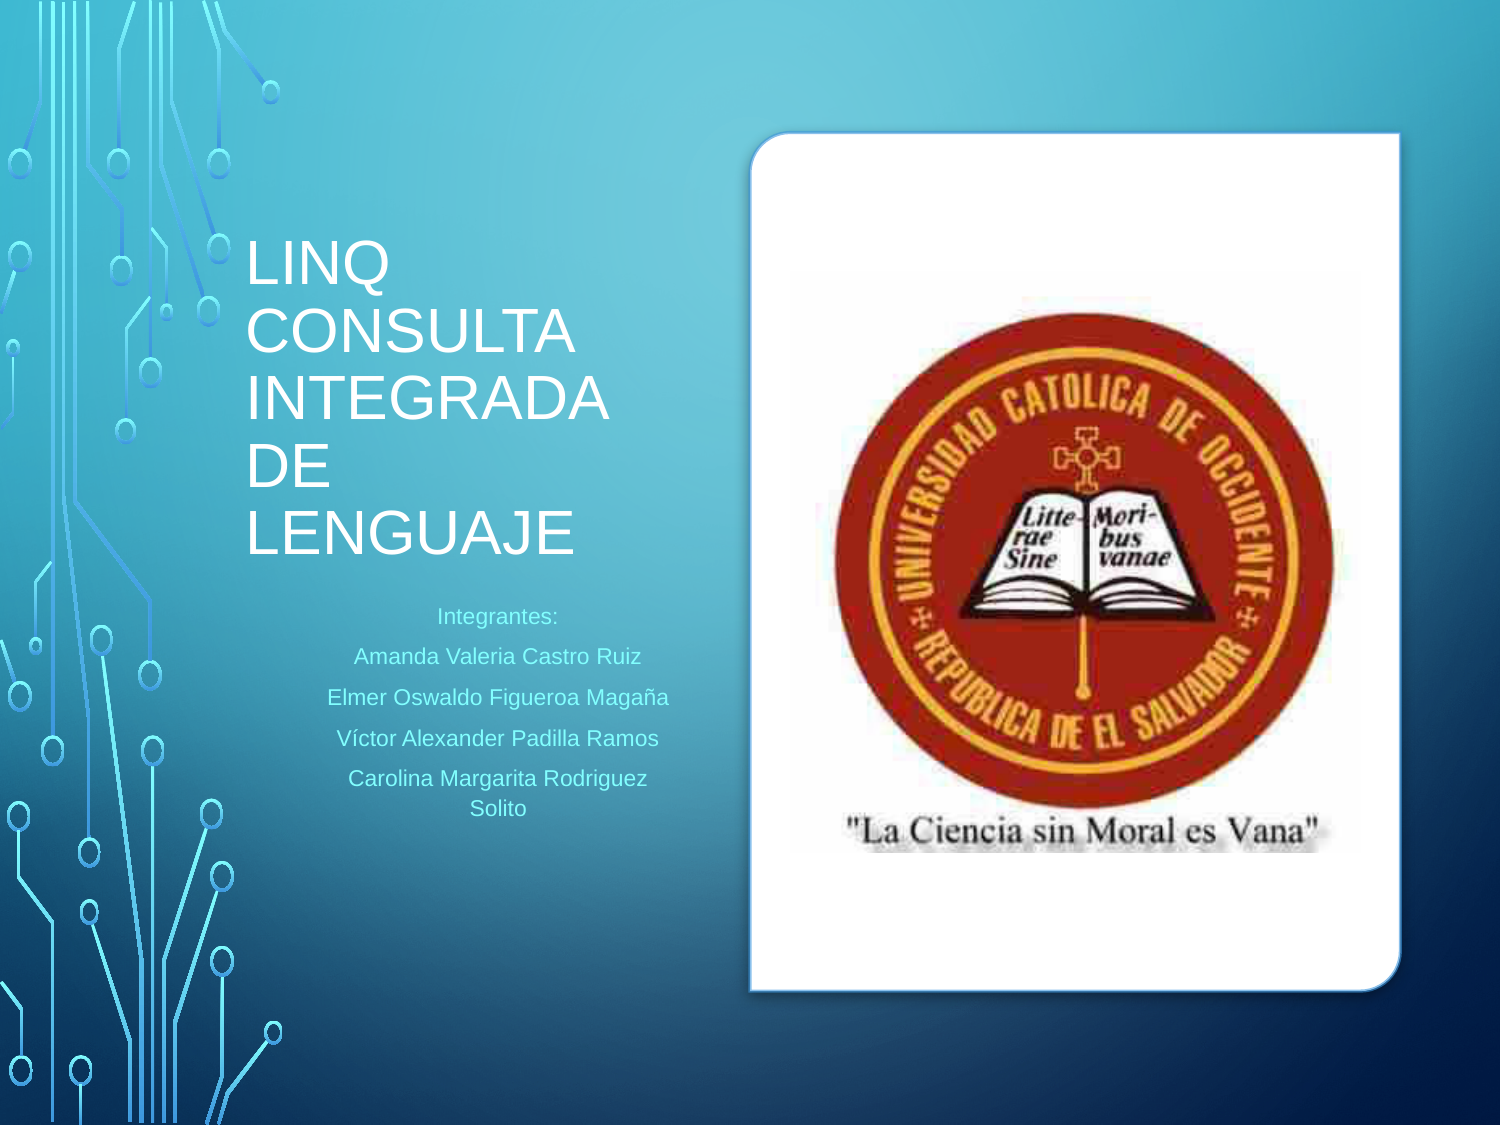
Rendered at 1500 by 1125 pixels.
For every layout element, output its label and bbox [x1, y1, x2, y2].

text_box [0, 0, 284, 1125]
picture [284, 0, 1500, 1125]
